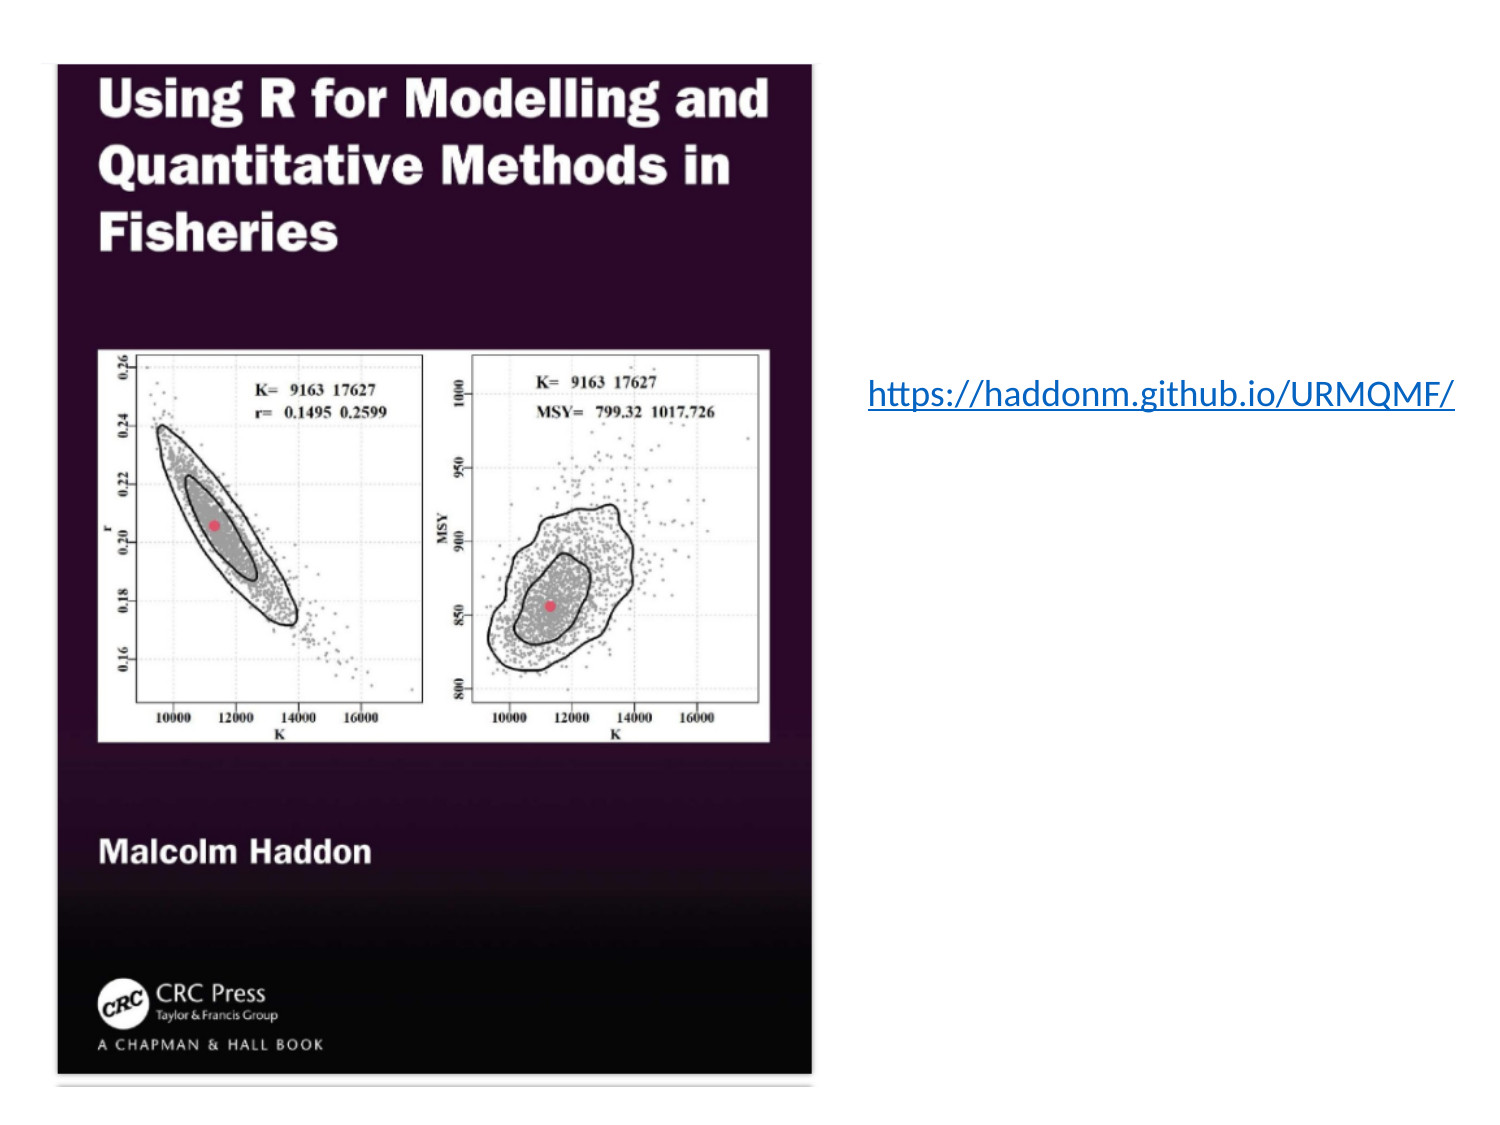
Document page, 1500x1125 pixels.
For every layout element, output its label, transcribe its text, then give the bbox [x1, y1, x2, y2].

text_box https://haddonm.github.io/URMQMF/ [852, 361, 1470, 467]
picture [41, 54, 821, 1087]
